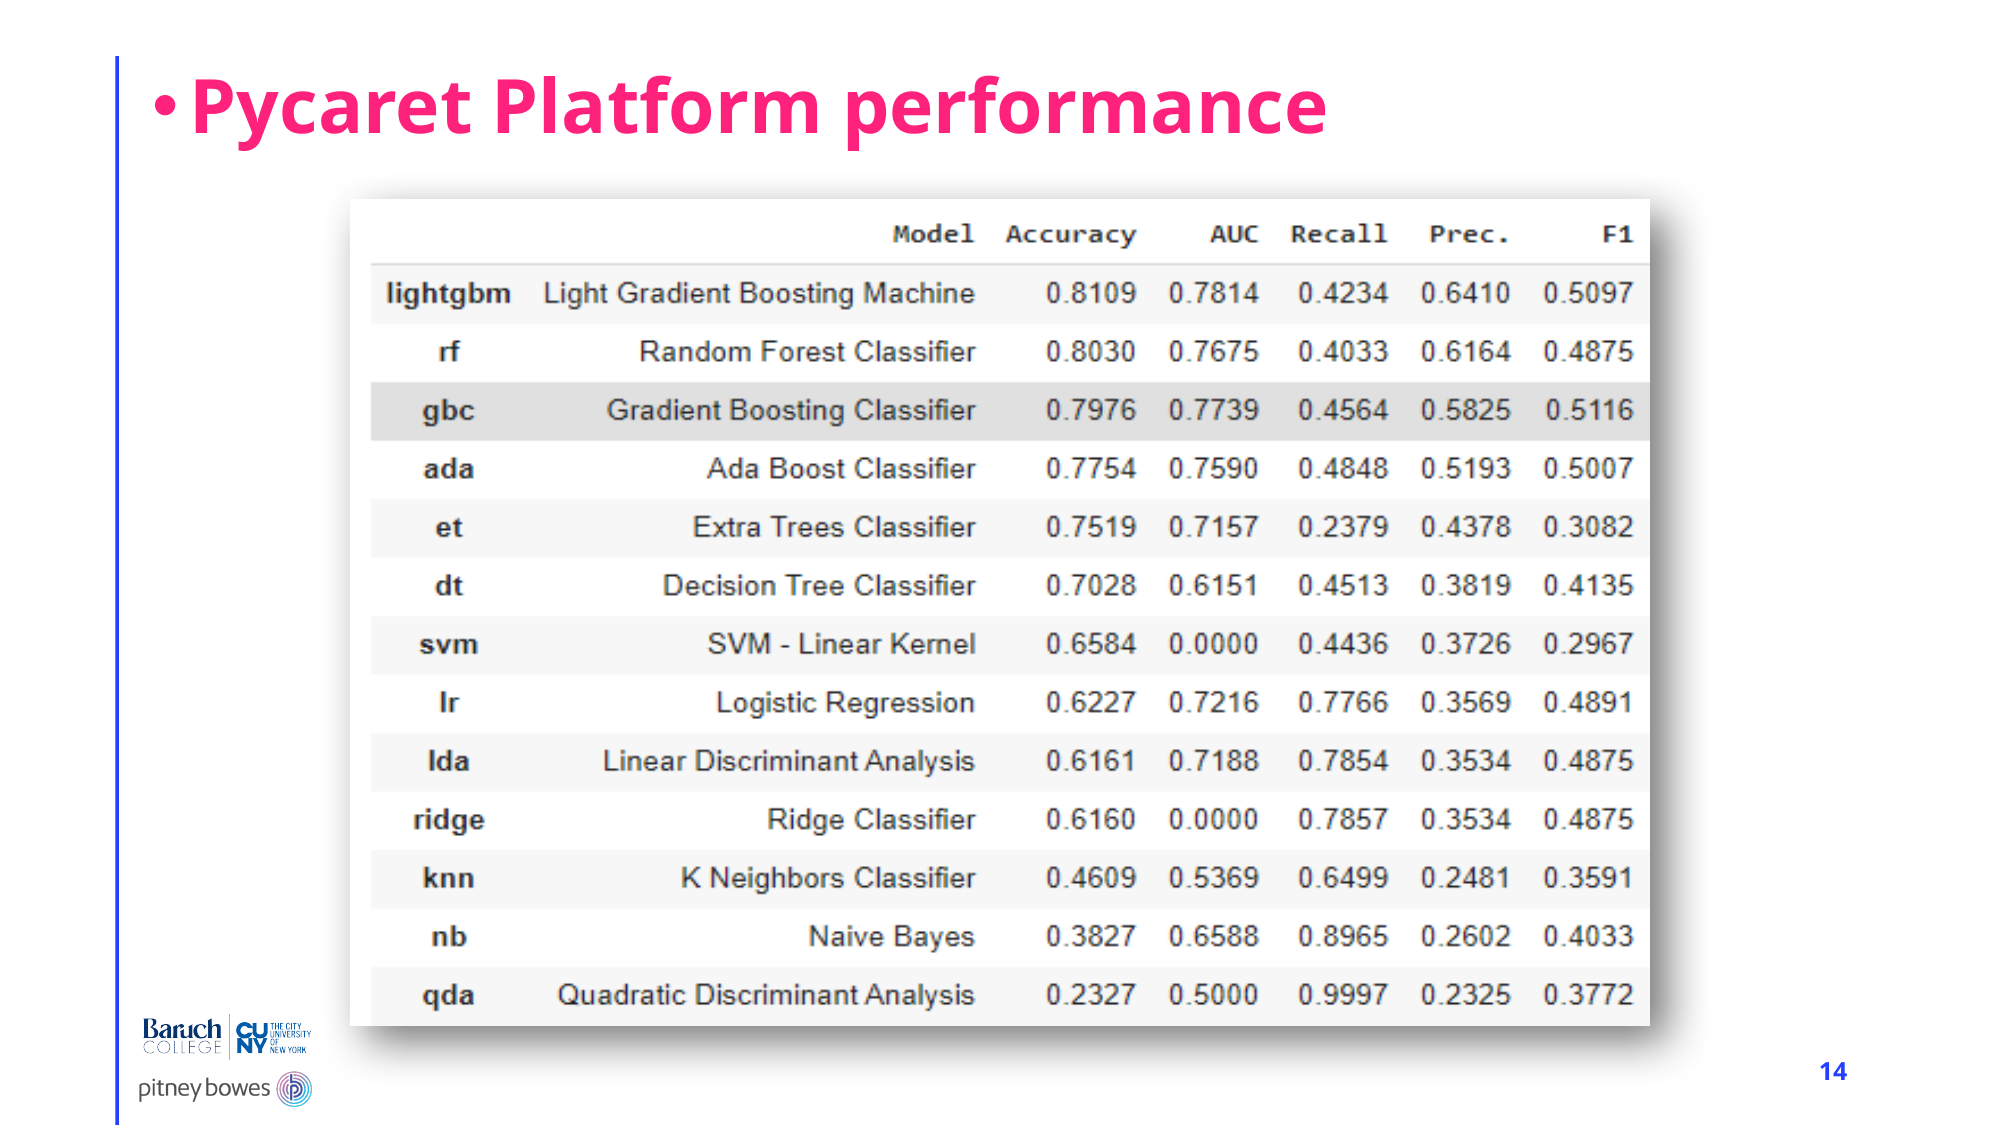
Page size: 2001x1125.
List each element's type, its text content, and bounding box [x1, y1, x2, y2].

picture [349, 199, 1651, 1026]
slide_number ‹#› [1412, 1042, 1863, 1103]
title Pycaret Platform performance [137, 0, 1863, 158]
picture [121, 1006, 330, 1125]
